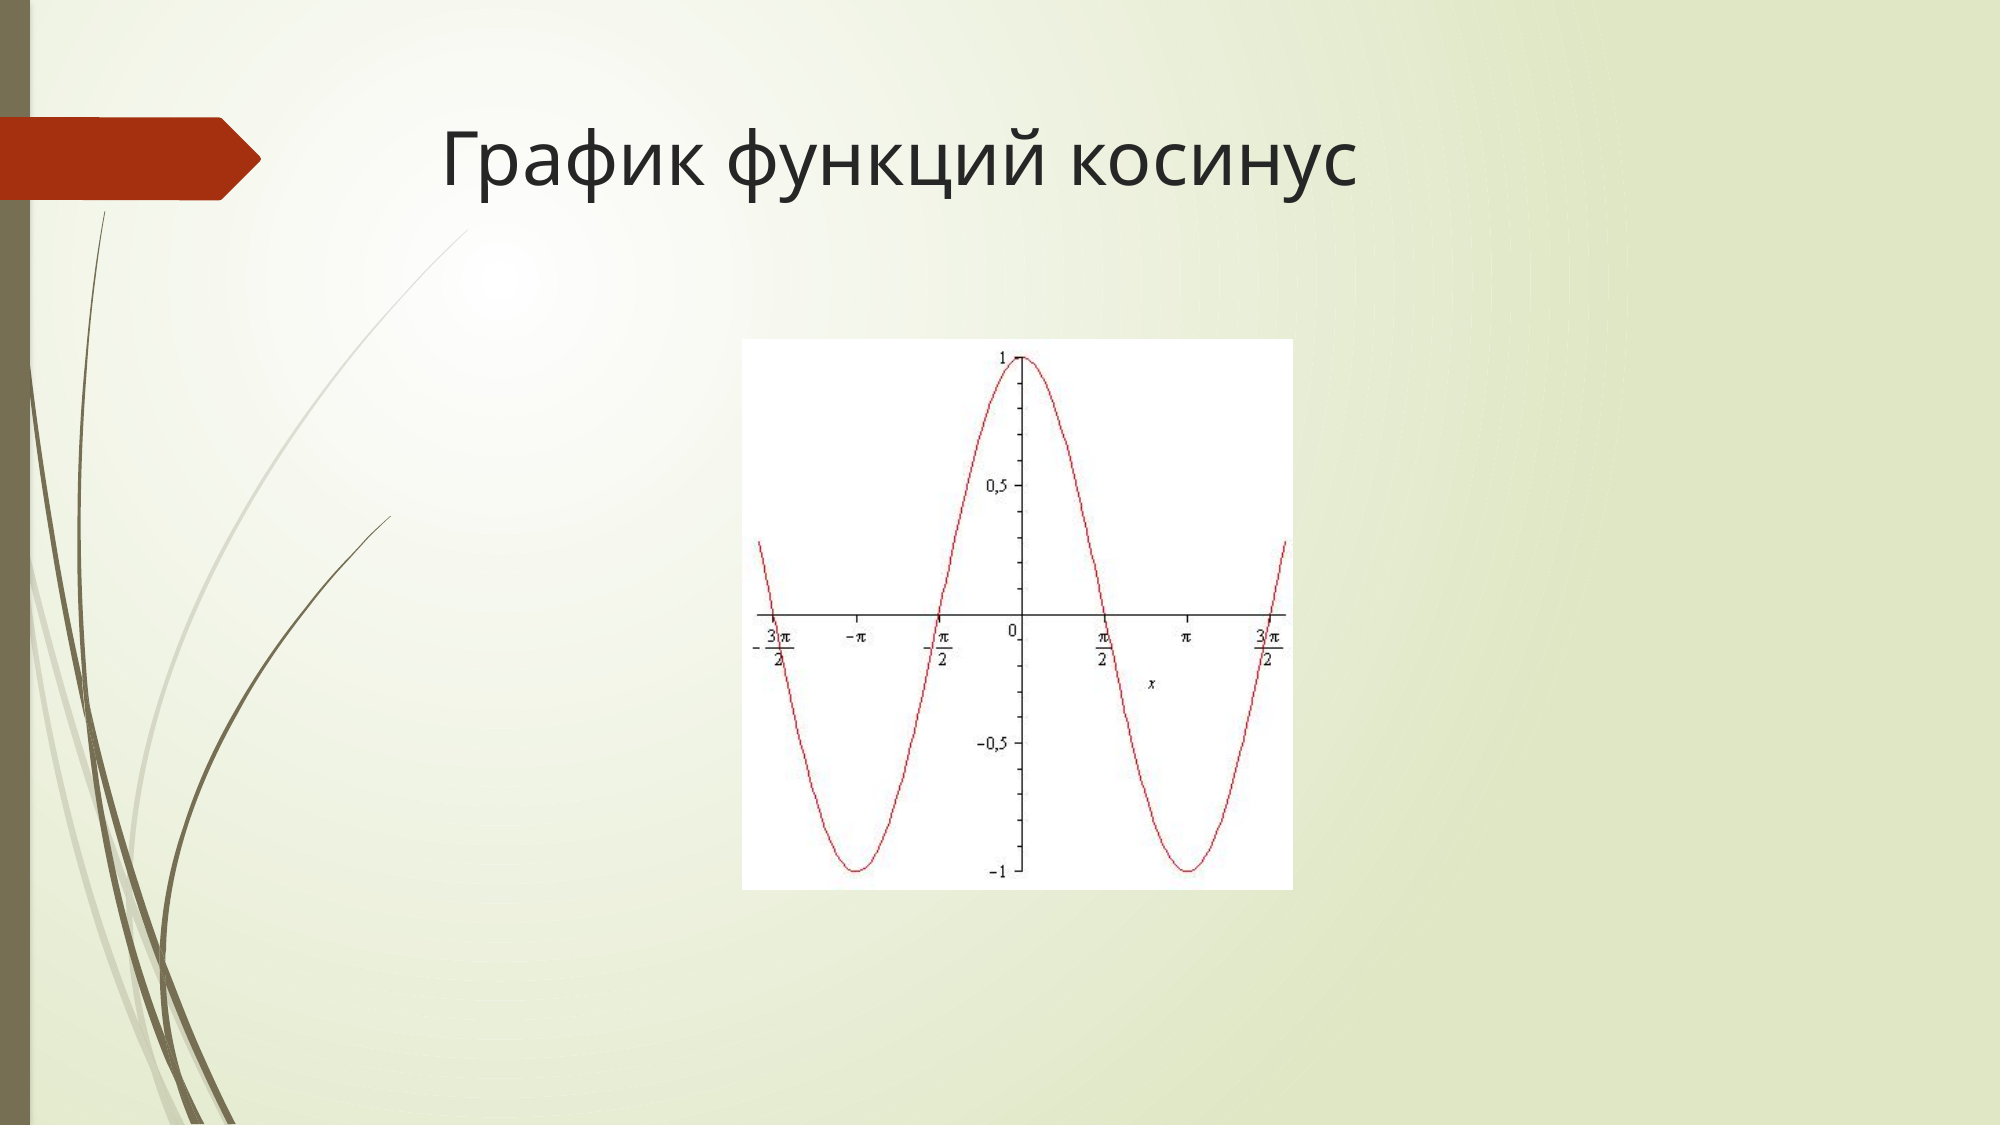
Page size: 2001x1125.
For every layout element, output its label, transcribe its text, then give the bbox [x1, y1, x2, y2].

title График функций косинус [425, 102, 1888, 313]
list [742, 339, 1293, 891]
